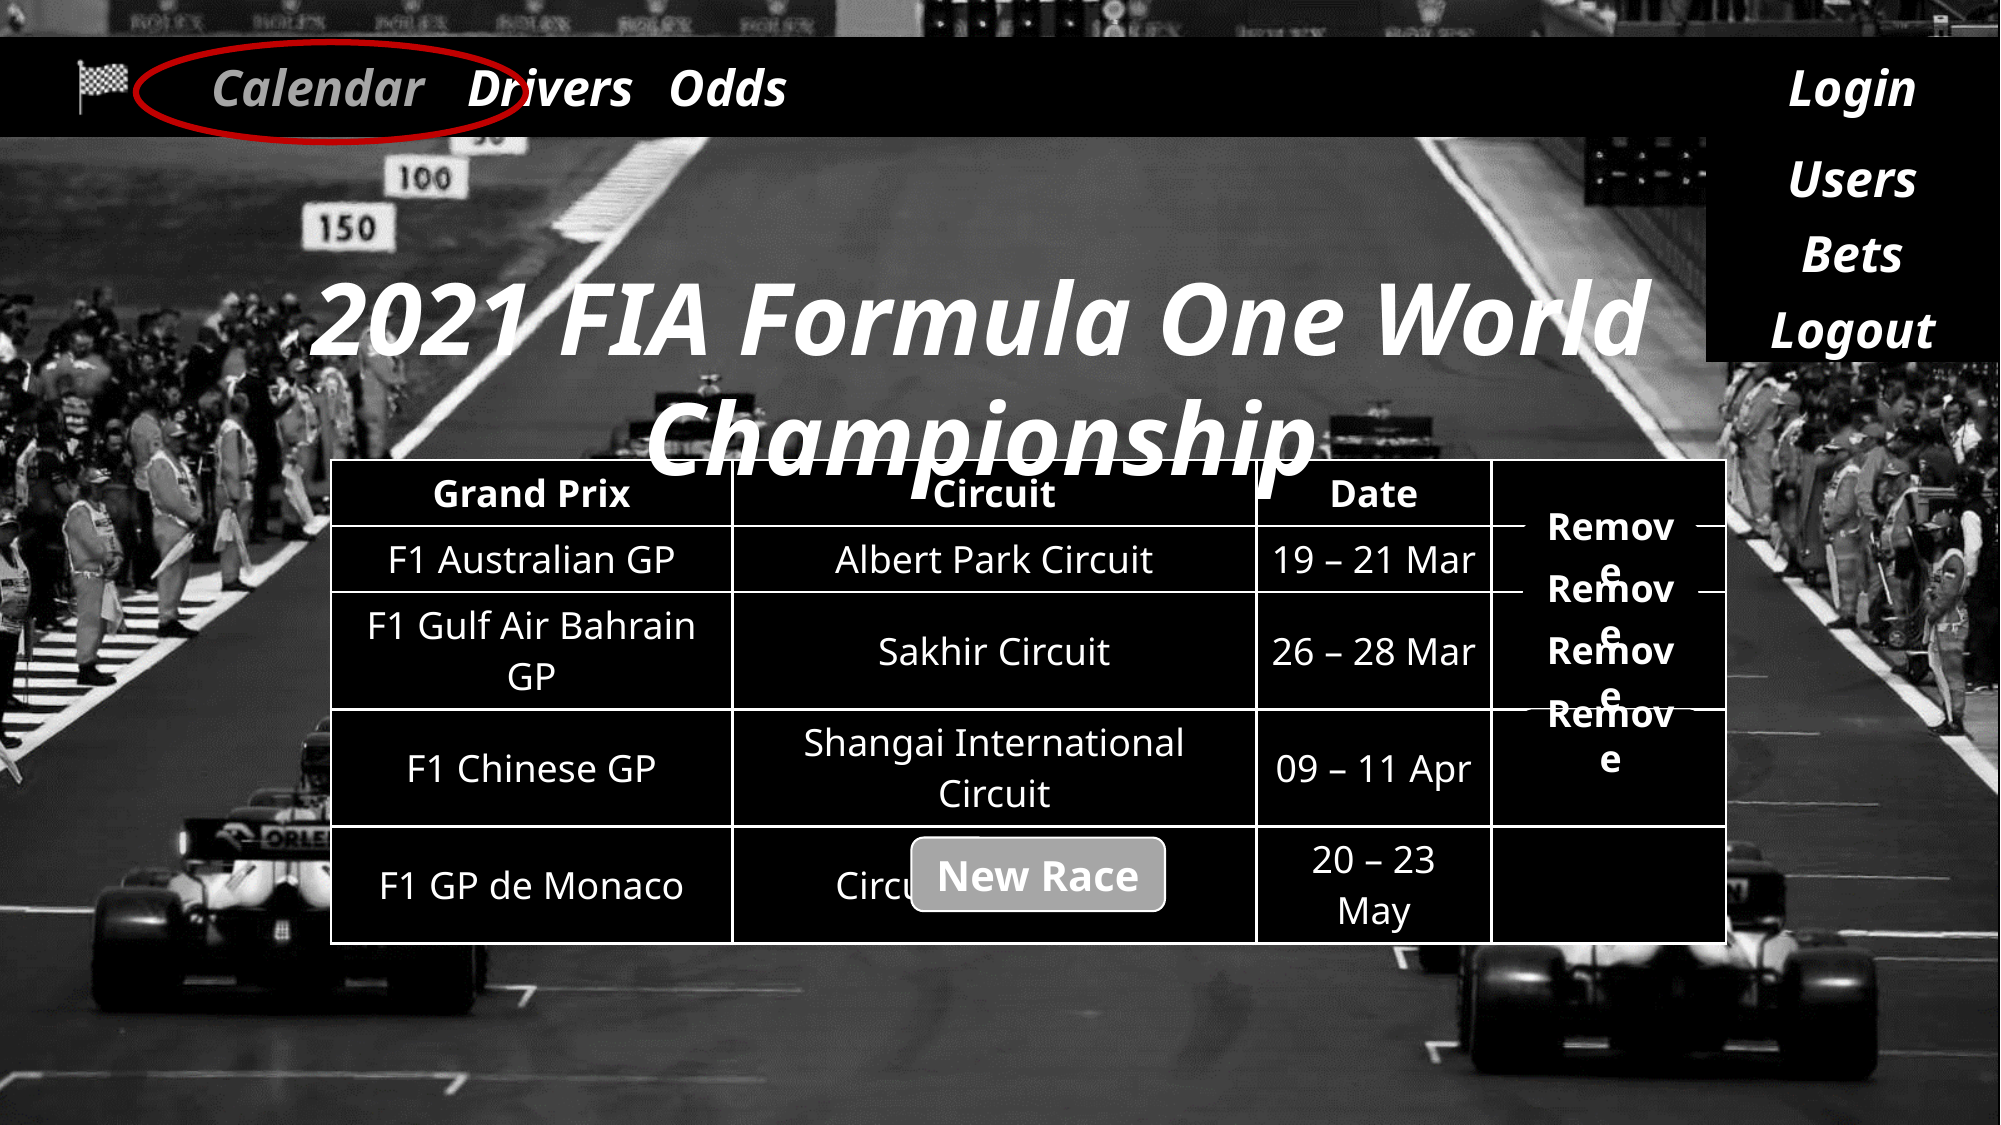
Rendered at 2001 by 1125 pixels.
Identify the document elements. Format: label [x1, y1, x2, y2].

text_box [1523, 523, 1698, 759]
picture [0, 0, 1998, 1125]
